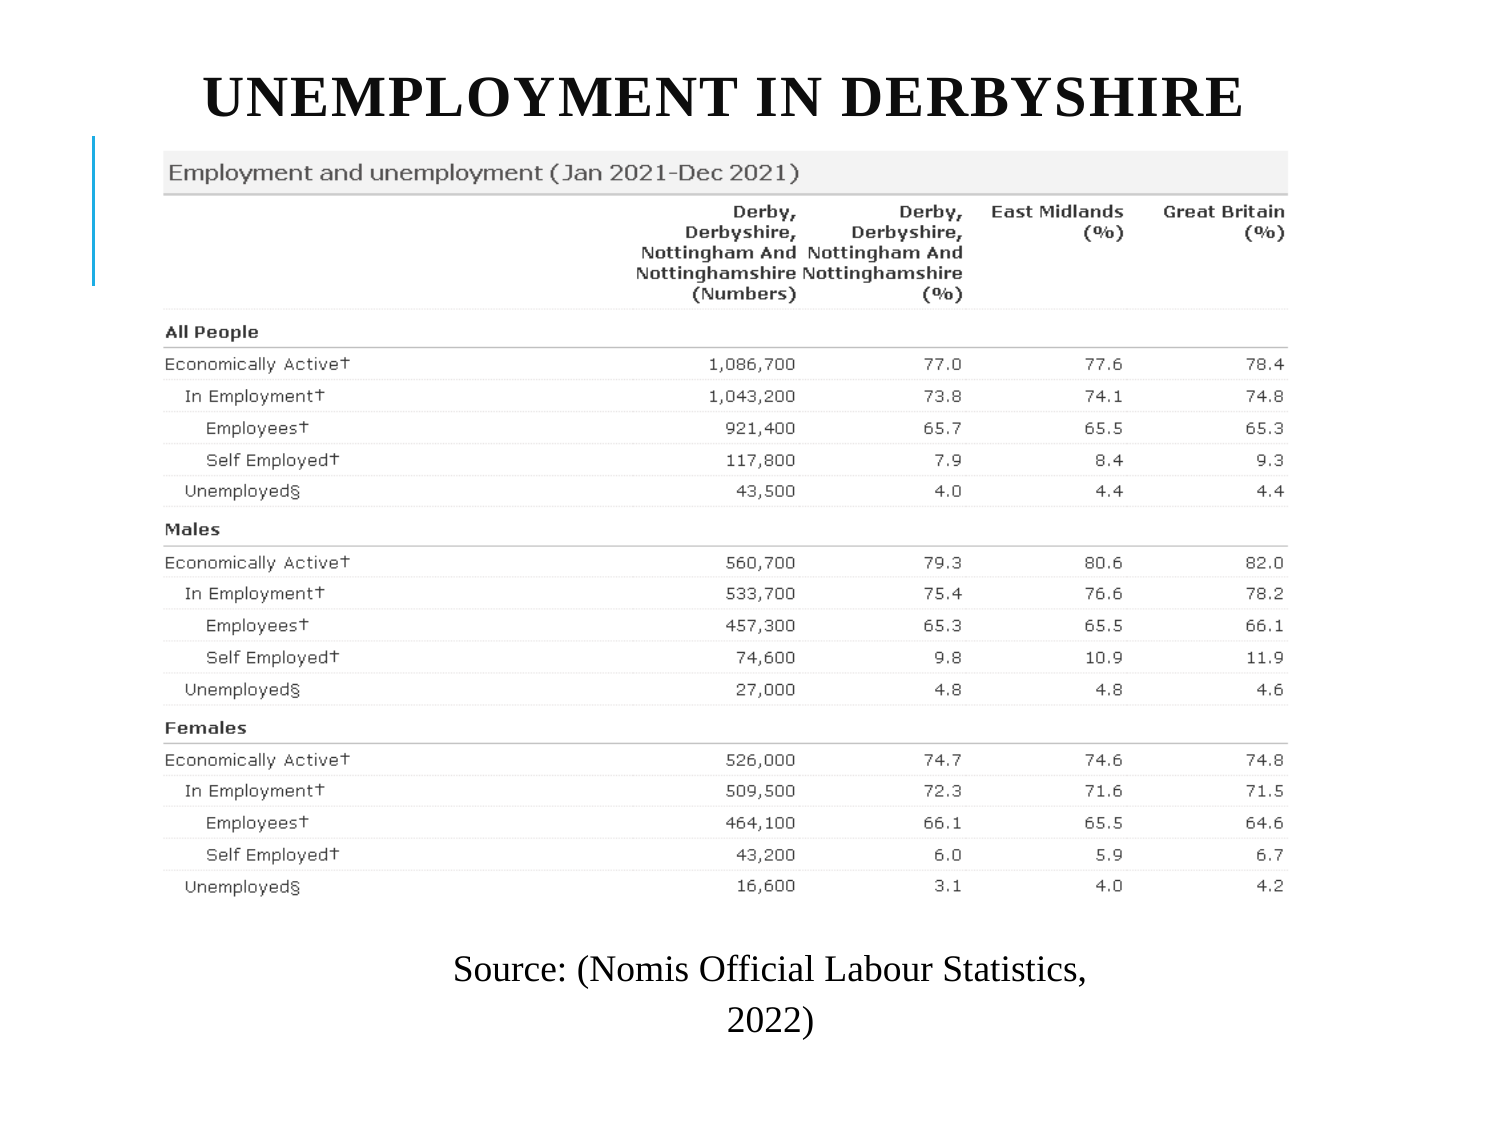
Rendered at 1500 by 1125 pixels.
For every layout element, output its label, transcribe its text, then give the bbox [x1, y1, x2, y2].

title Unemployment in Derbyshire [126, 23, 1322, 141]
text_box Source: (Nomis Official Labour Statistics, 2022) [395, 929, 1146, 1048]
picture [125, 144, 1323, 903]
